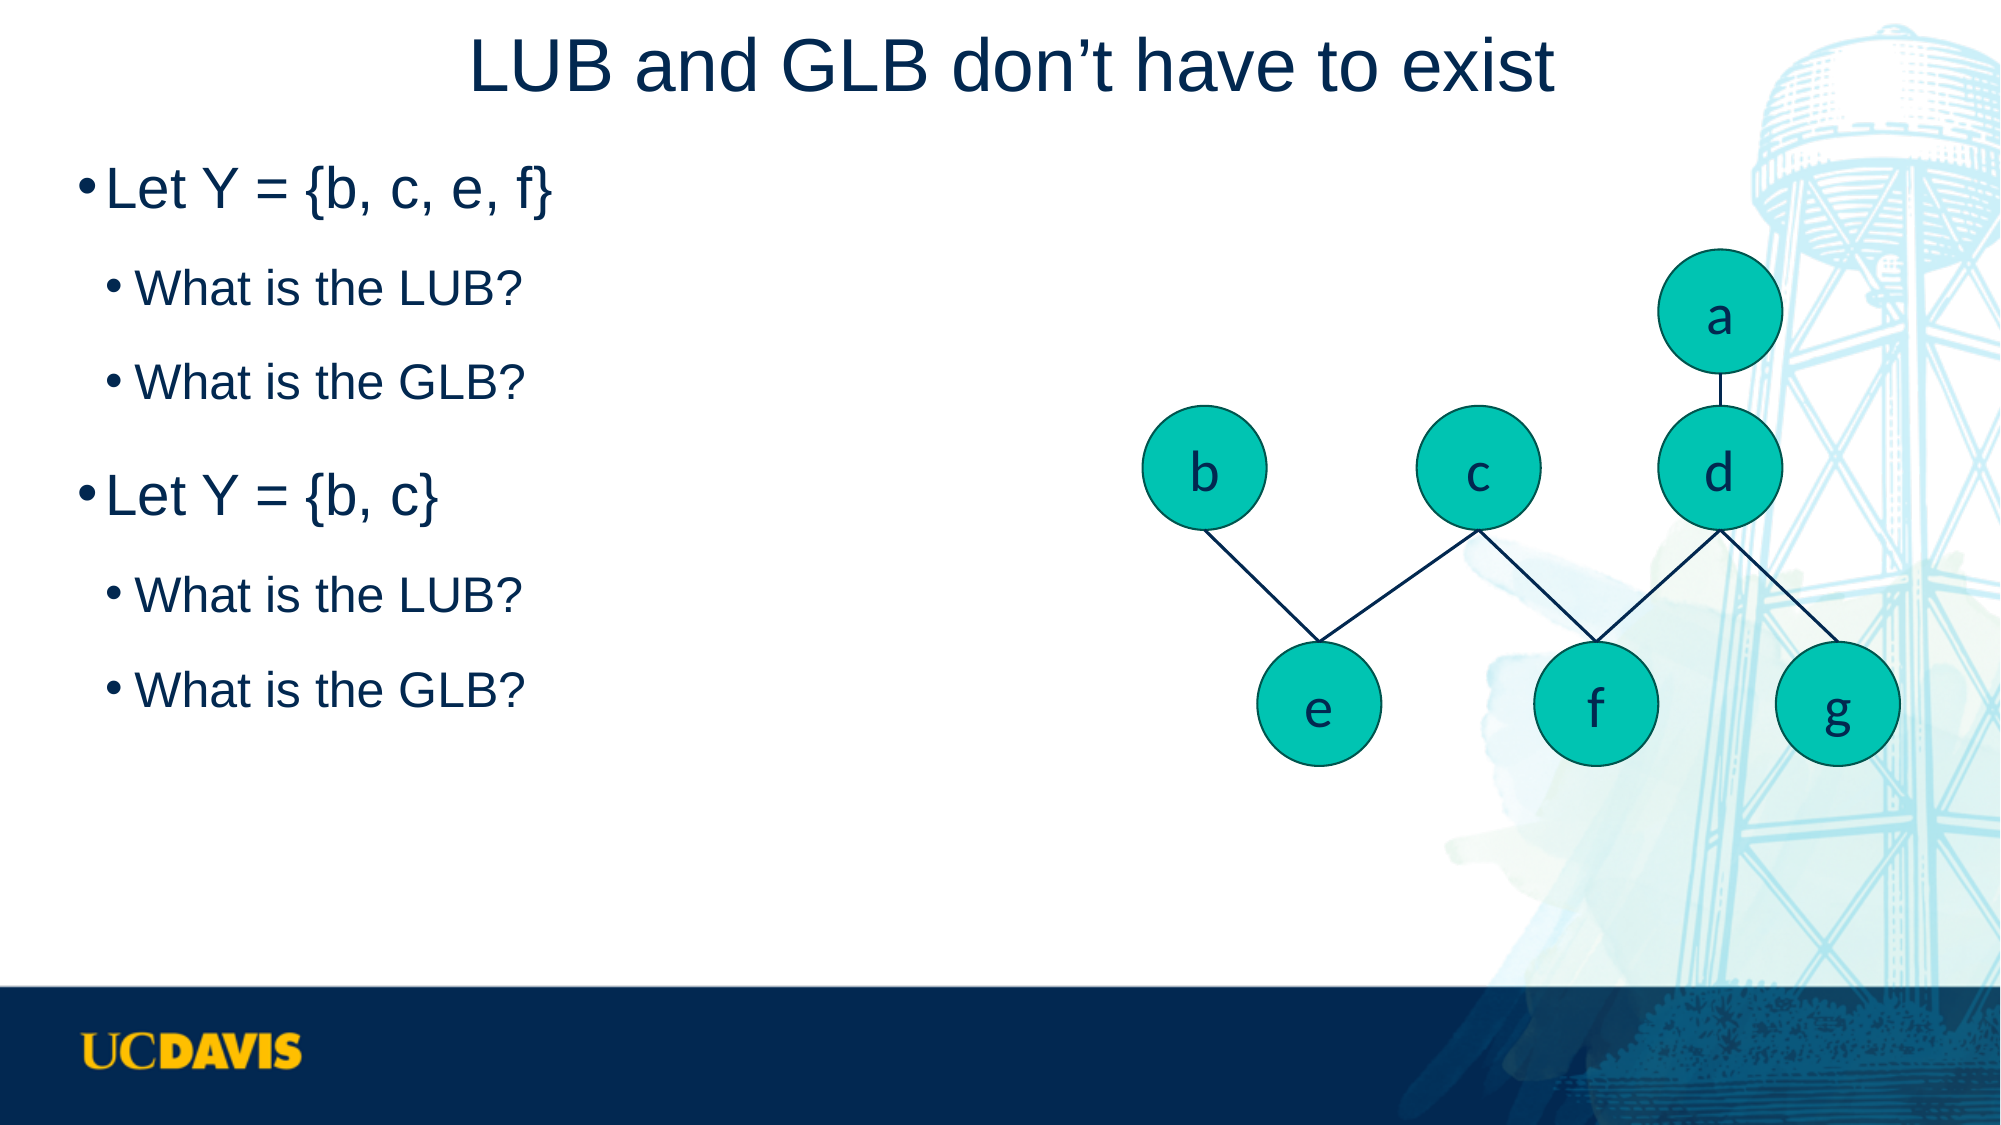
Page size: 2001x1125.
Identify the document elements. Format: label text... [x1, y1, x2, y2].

picture [0, 0, 2001, 1125]
list Let Y = {b, c, e, f} What is the LUB? What is the GLB? Let Y = {b, c} What is the LUB? What is the GLB? [62, 128, 987, 957]
title LUB and GLB don’t have to exist [0, 0, 2000, 115]
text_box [1142, 249, 1900, 766]
